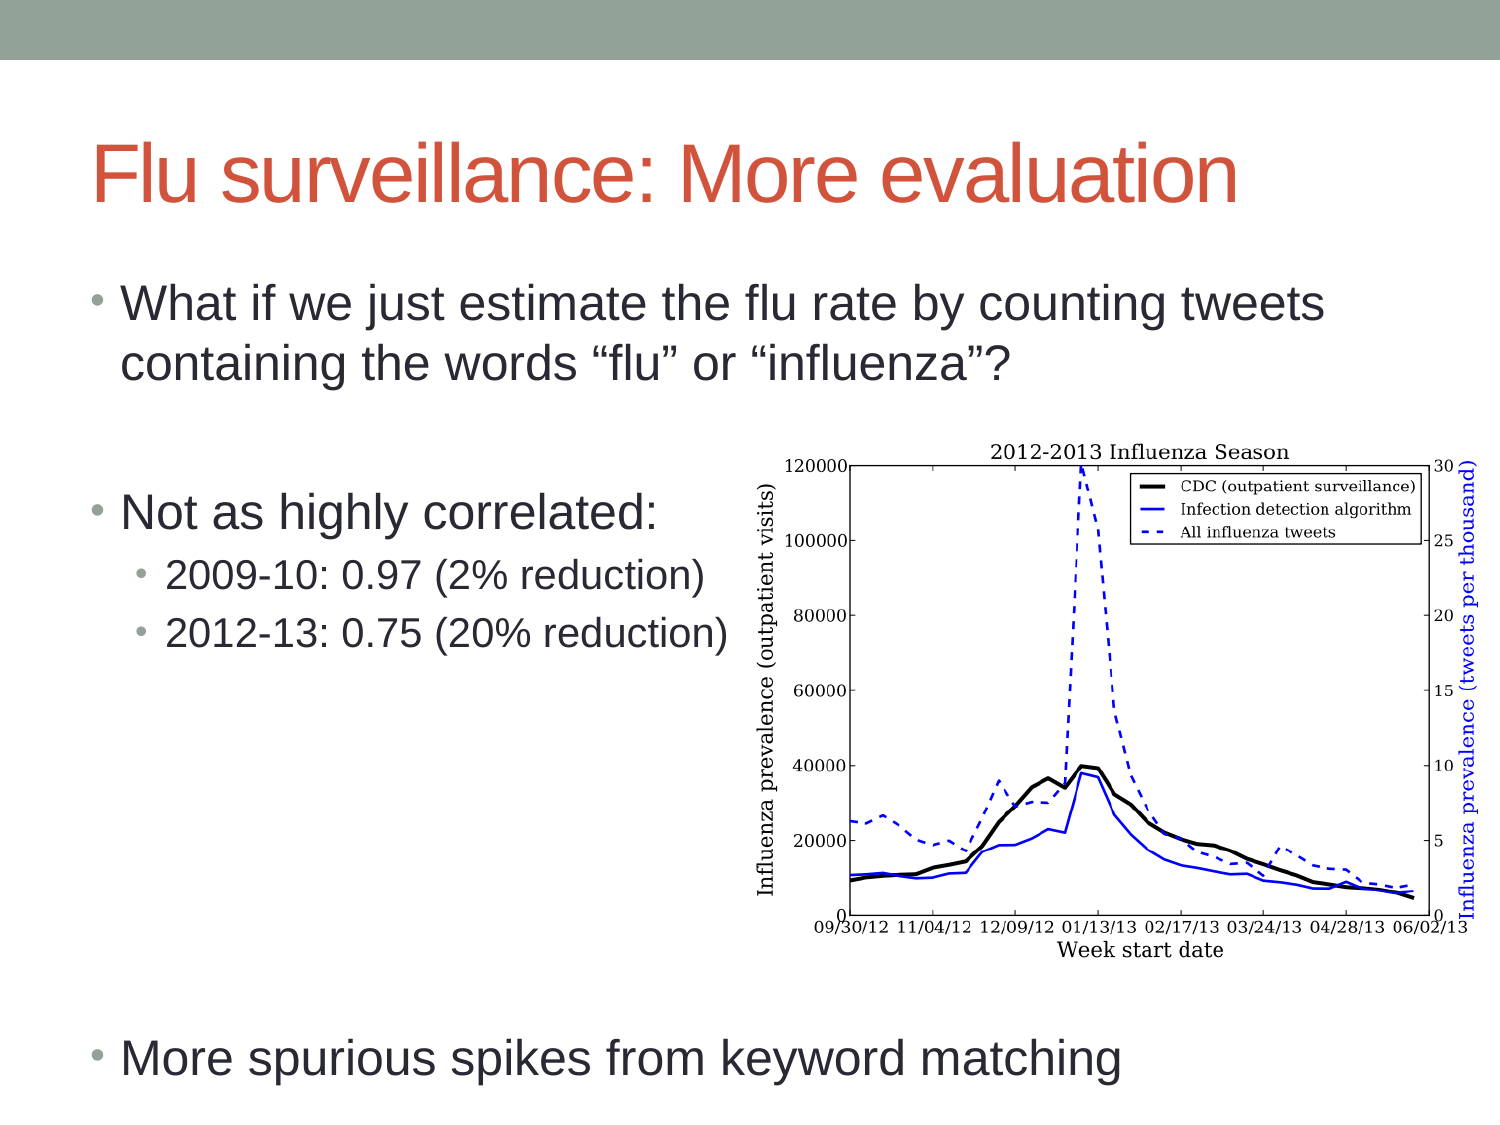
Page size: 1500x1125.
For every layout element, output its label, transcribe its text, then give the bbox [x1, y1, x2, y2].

title Flu surveillance: More evaluation [75, 87, 1500, 250]
list What if we just estimate the flu rate by counting tweets containing the words “flu” or “influenza”? Not as highly correlated: 2009-10: 0.97 (2% reduction) 2012-13: 0.75 (20% reduction) More spurious spikes from keyword matching [75, 262, 1425, 1087]
picture [755, 409, 1500, 969]
